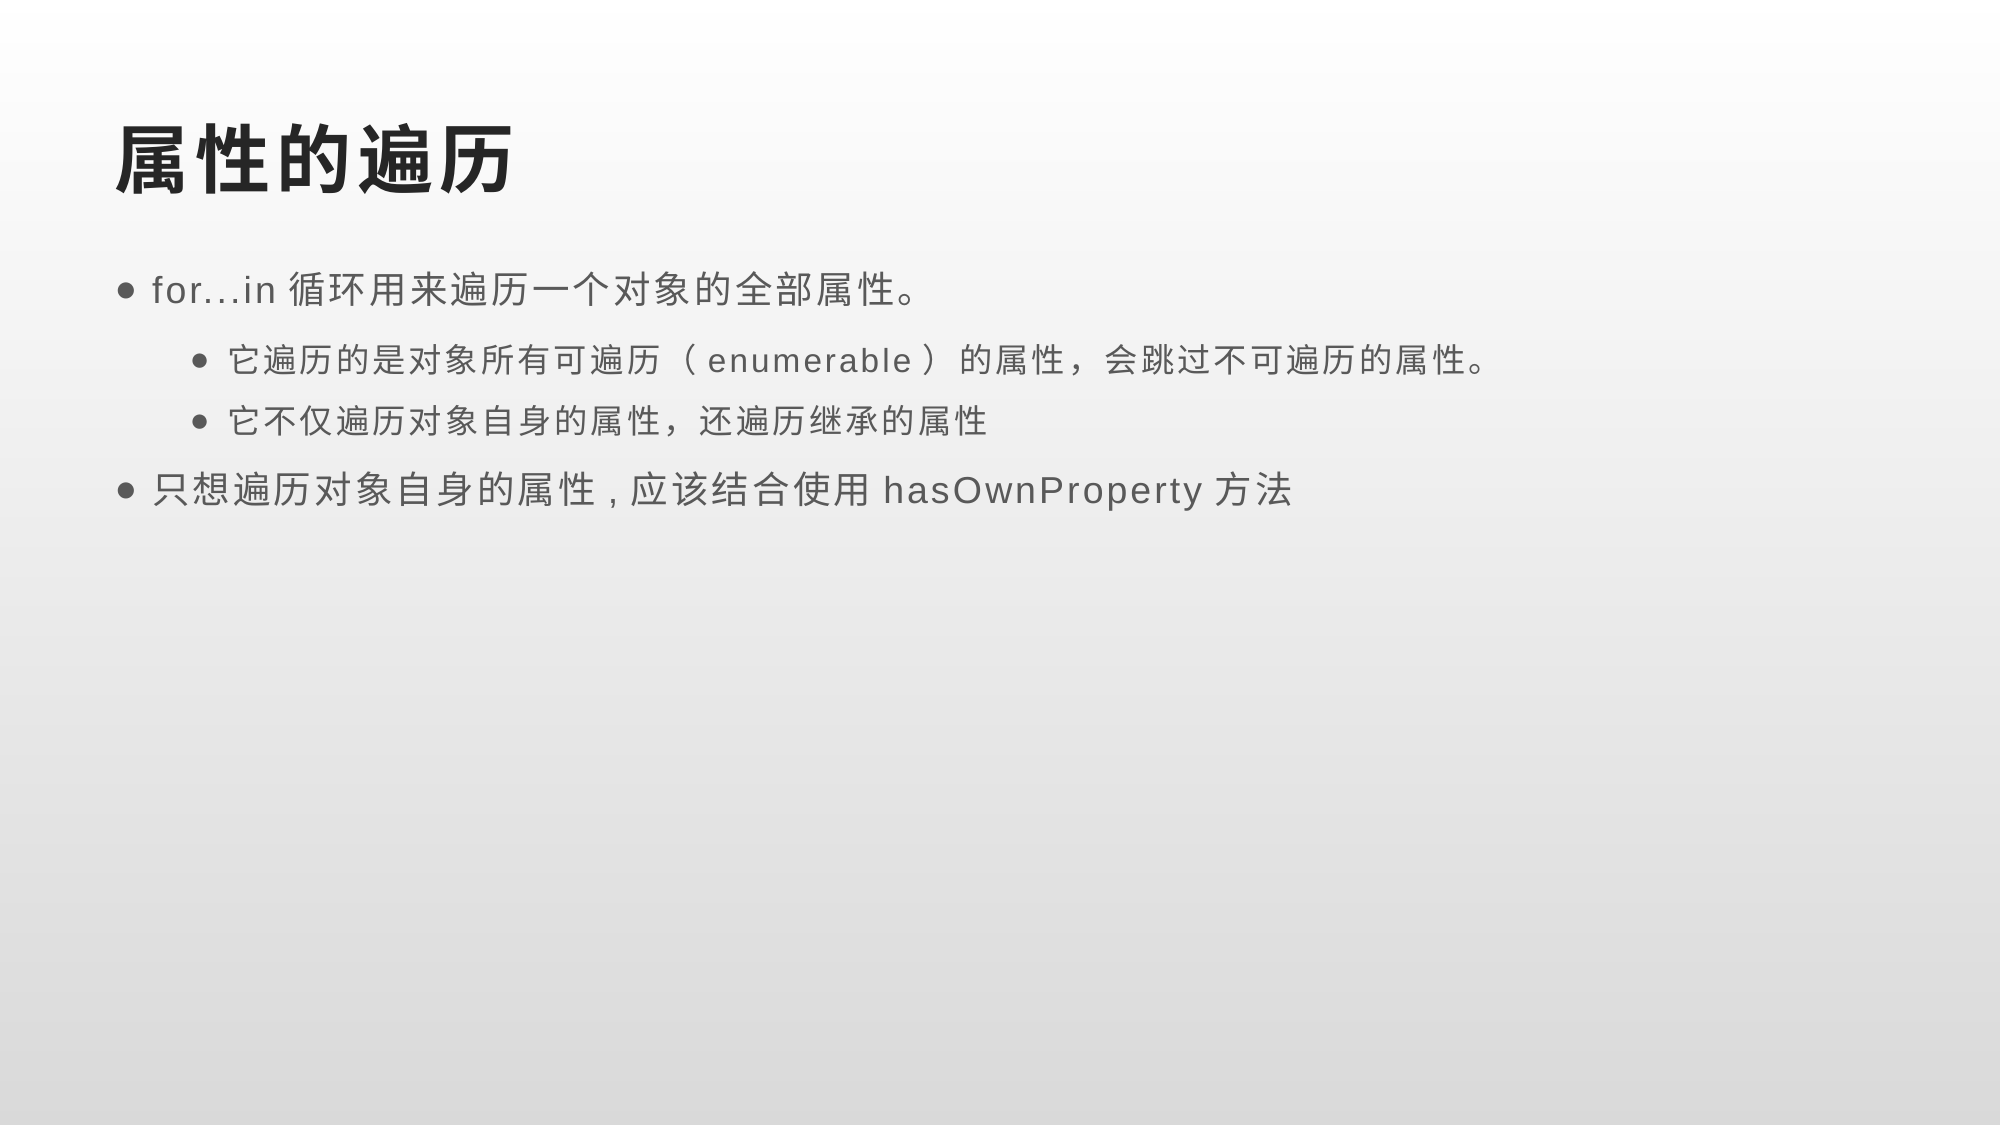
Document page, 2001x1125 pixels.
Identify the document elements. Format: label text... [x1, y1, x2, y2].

list for...in循环用来遍历一个对象的全部属性。 它遍历的是对象所有可遍历（enumerable）的属性，会跳过不可遍历的属性。 它不仅遍历对象自身的属性，还遍历继承的属性 只想遍历对象自身的属性,应该结合使用hasOwnProperty方法 [99, 244, 1900, 1026]
title 属性的遍历 [99, 99, 1900, 216]
